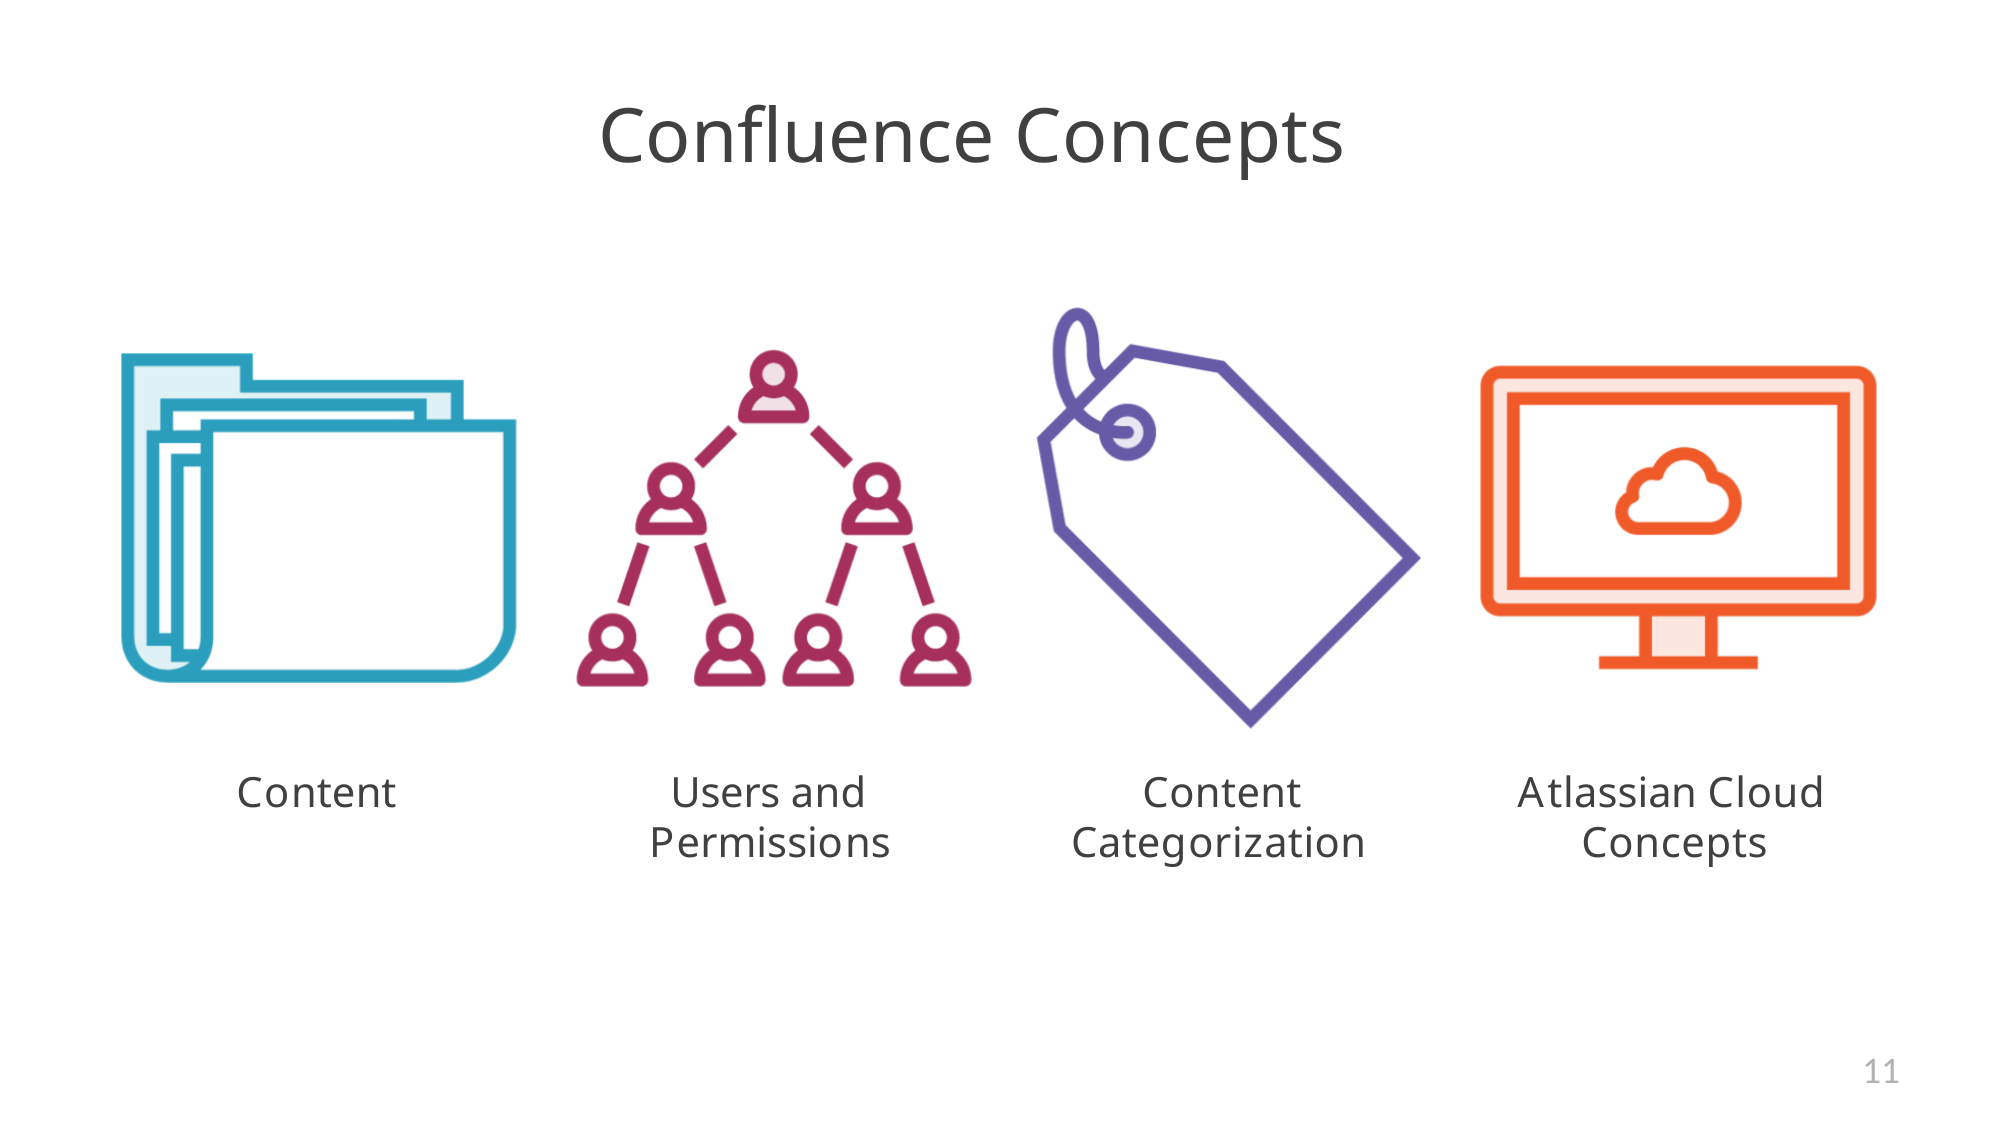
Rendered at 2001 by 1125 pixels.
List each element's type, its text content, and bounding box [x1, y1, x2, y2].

text_box Content [234, 764, 407, 817]
picture [568, 342, 981, 695]
text_box Atlassian Cloud Concepts [1515, 764, 1845, 867]
text_box Content Categorization [1069, 764, 1385, 867]
picture [1029, 300, 1431, 737]
text_box Users and Permissions [647, 764, 901, 867]
title Confluence Concepts [596, 84, 1390, 275]
picture [1473, 358, 1885, 679]
picture [113, 345, 525, 691]
slide_number 11 [1440, 1046, 1900, 1103]
